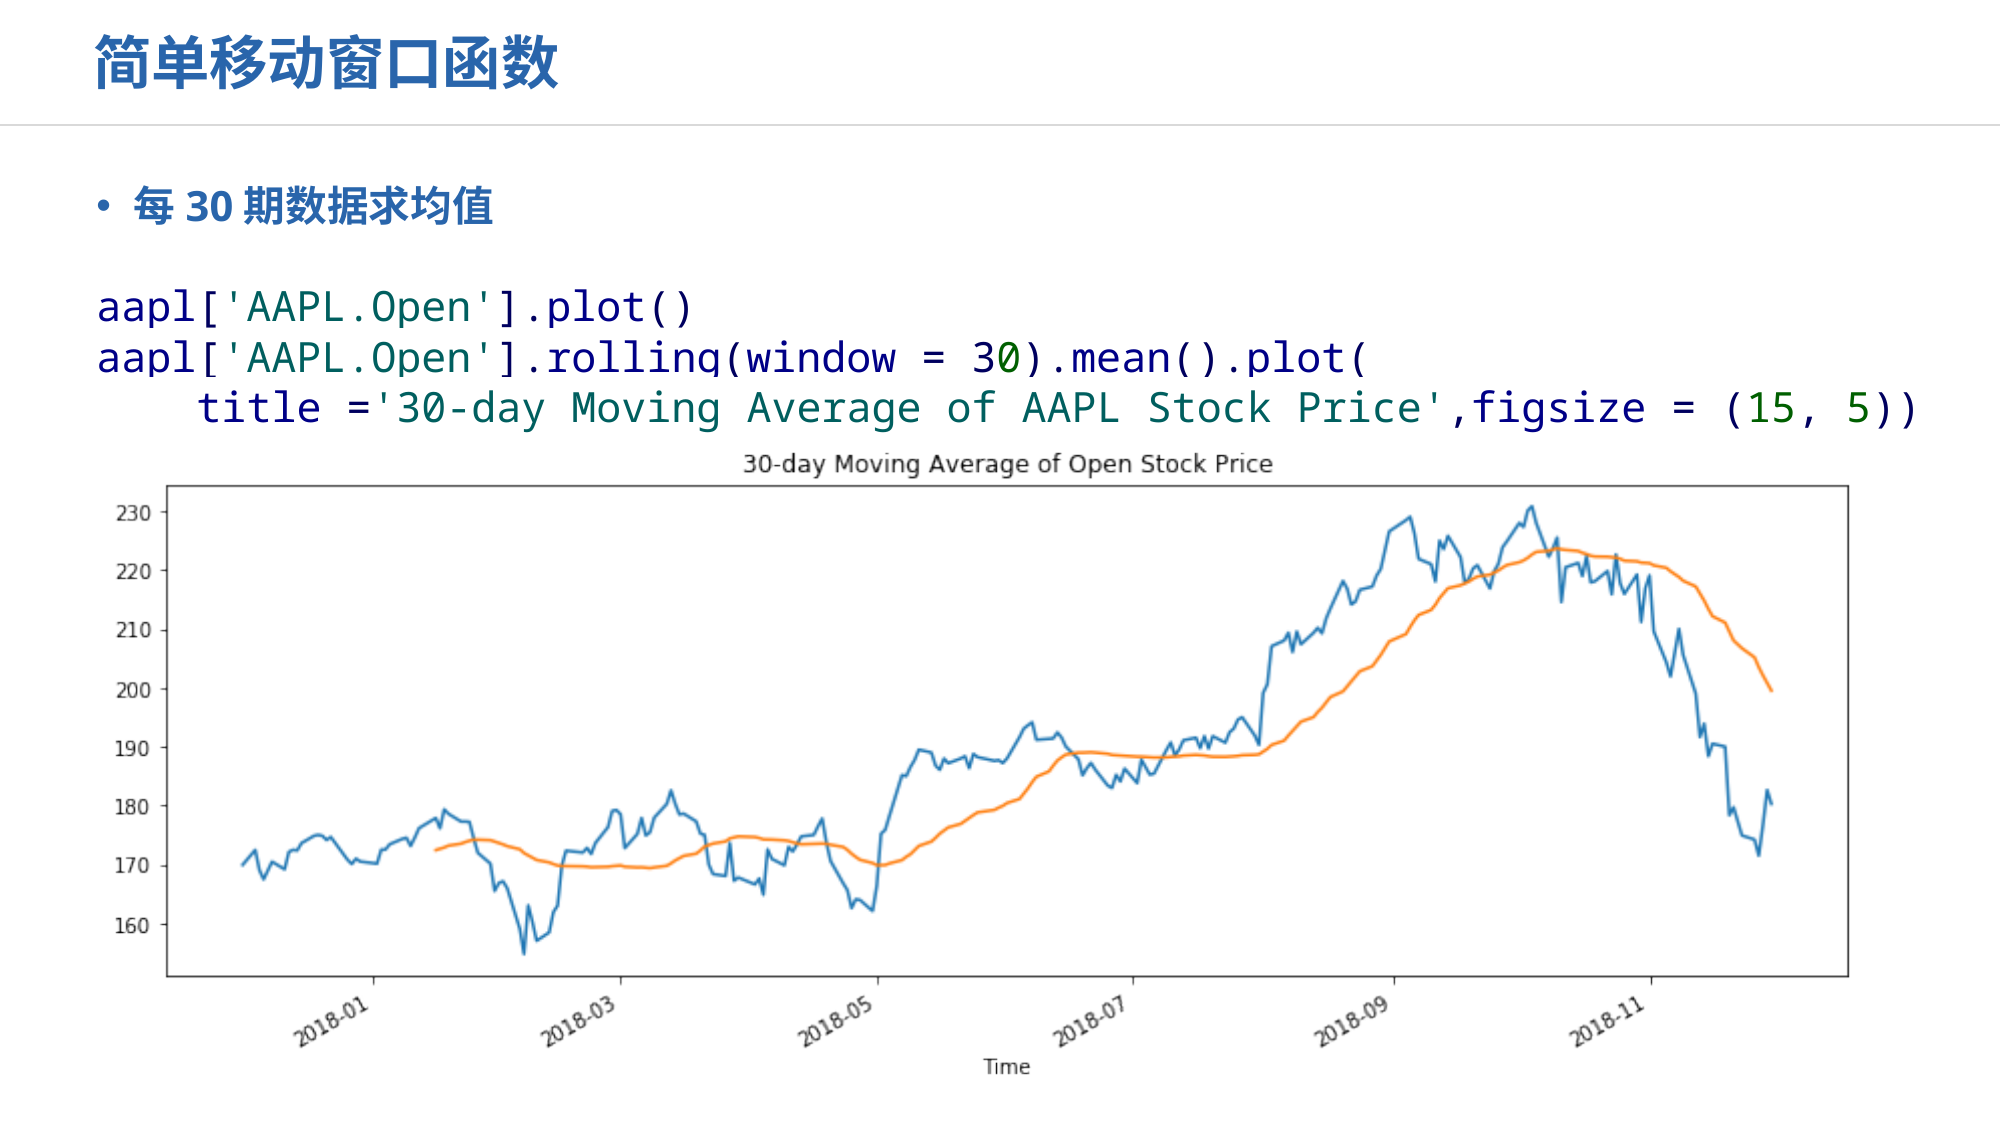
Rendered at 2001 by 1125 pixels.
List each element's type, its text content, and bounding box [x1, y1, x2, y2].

text_box 简单移动窗口函数 [78, 19, 878, 106]
picture [100, 439, 1868, 1093]
text_box 每30期数据求均值 [81, 172, 1736, 976]
text_box aapl['AAPL.Open'].plot() aapl['AAPL.Open'].rolling(window = 30).mean().plot( title ='30-day Moving Average of AAPL Stock Price',figsize = (15, 5)) [1736, 272, 1956, 438]
